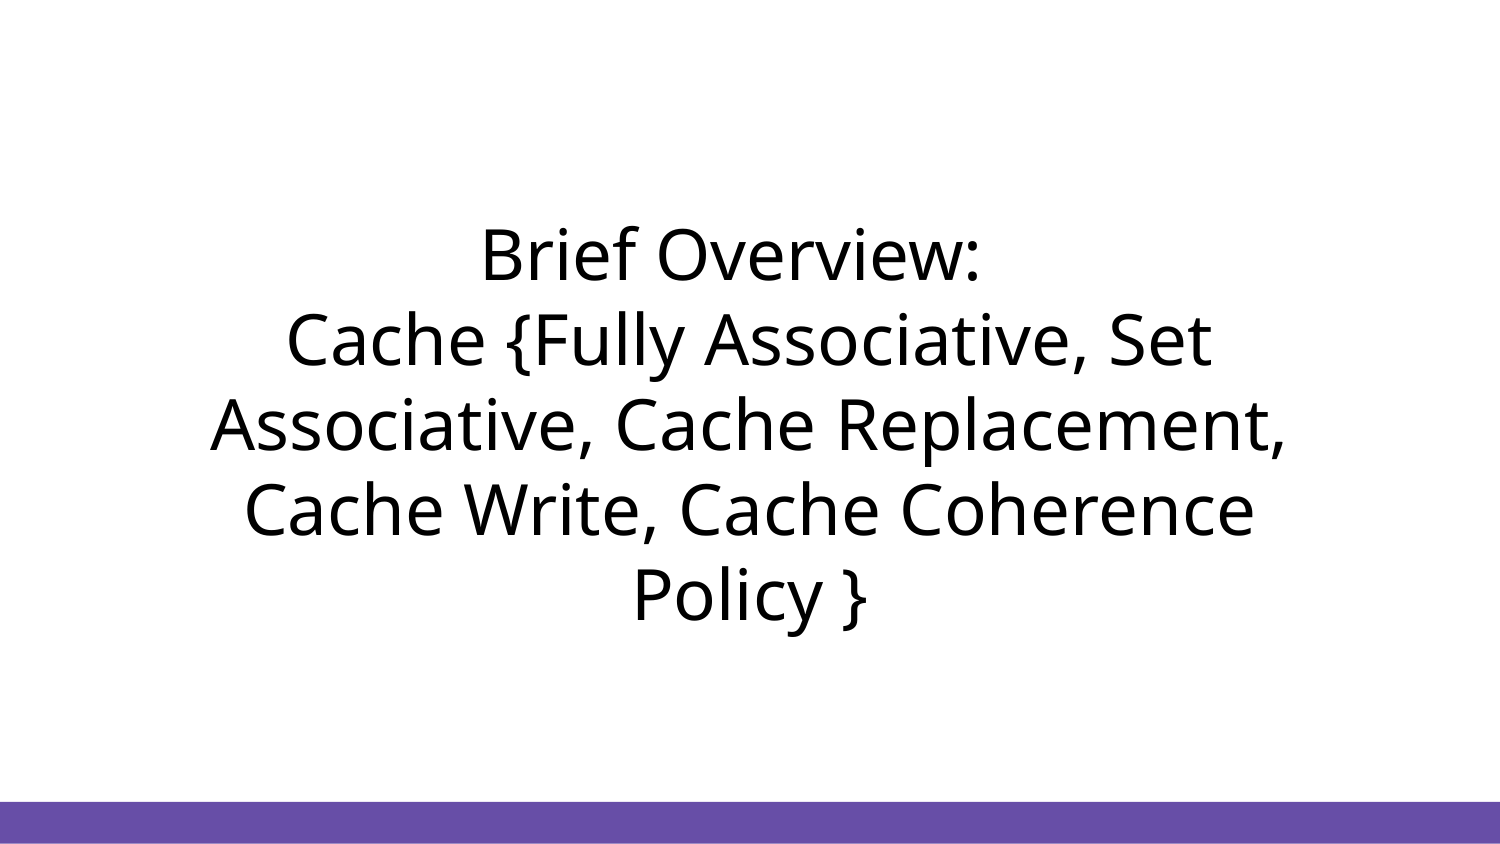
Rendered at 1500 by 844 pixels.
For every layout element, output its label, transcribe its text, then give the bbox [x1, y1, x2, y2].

title Brief Overview: Cache {Fully Associative, Set Associative, Cache Replacement, Cache Write, Cache Coherence Policy } [128, 253, 1372, 591]
